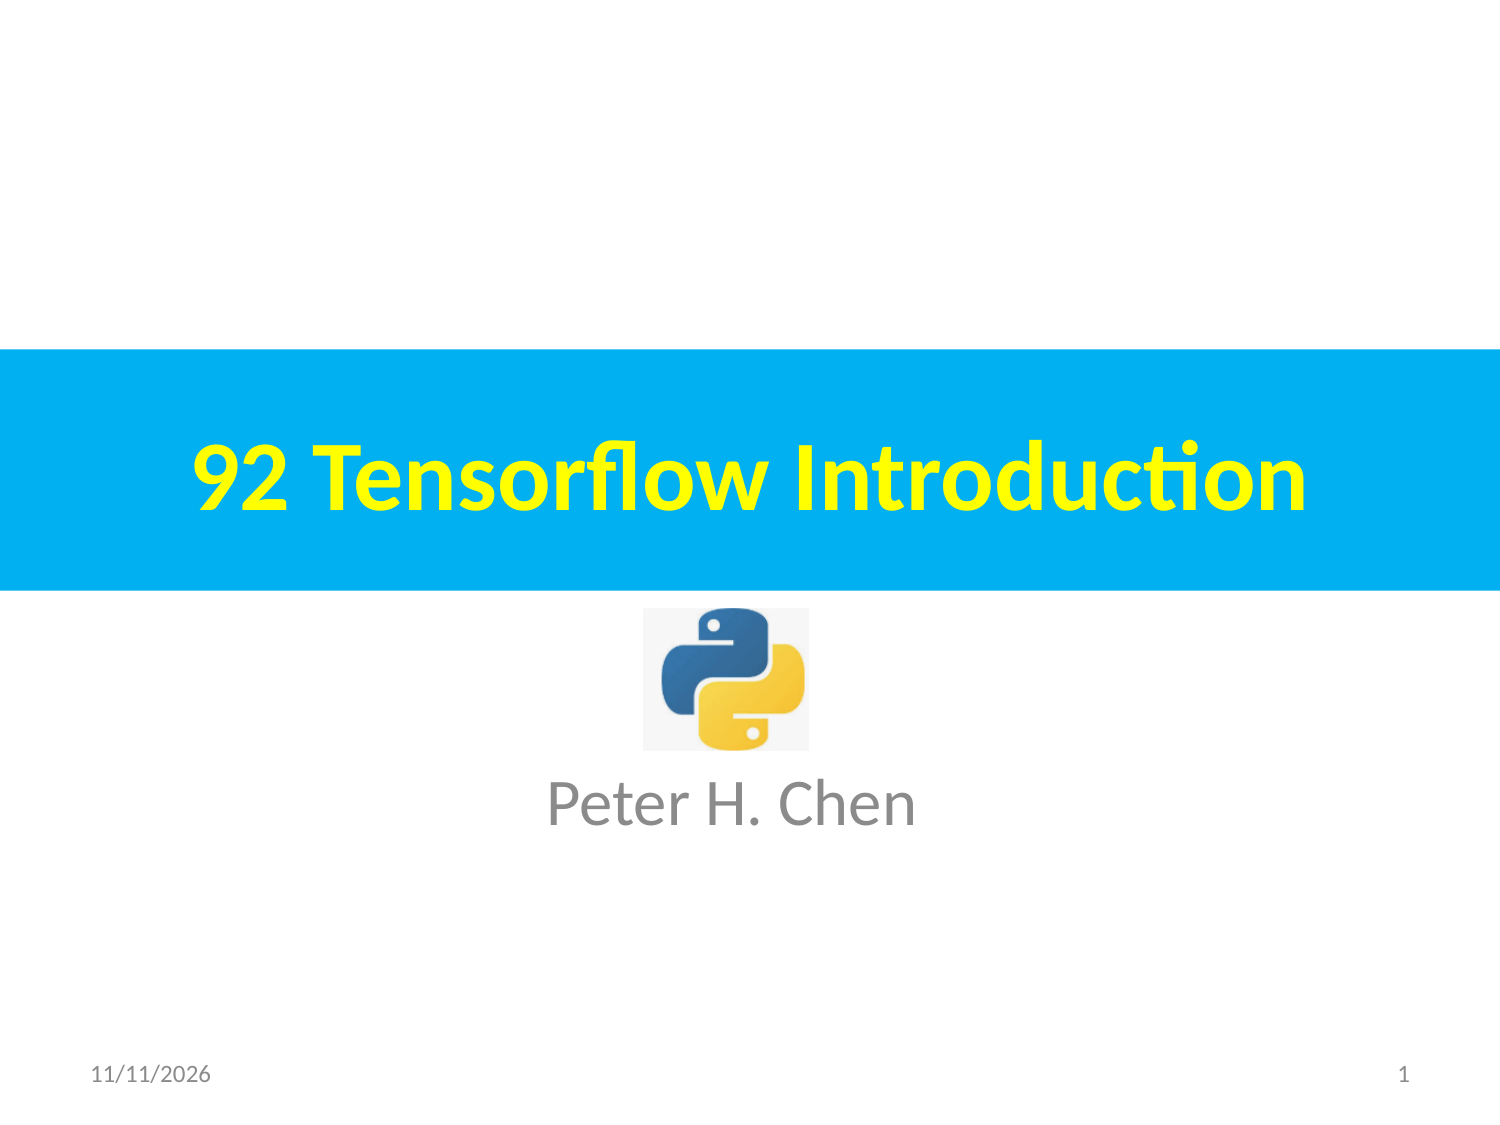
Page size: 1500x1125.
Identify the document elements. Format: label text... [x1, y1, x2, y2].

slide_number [75, 1042, 425, 1103]
title 92 Tensorflow Introduction [0, 349, 1500, 591]
picture [643, 606, 809, 752]
slide_number 1 [1074, 1042, 1425, 1103]
subtitle Peter H. Chen [206, 751, 1257, 866]
